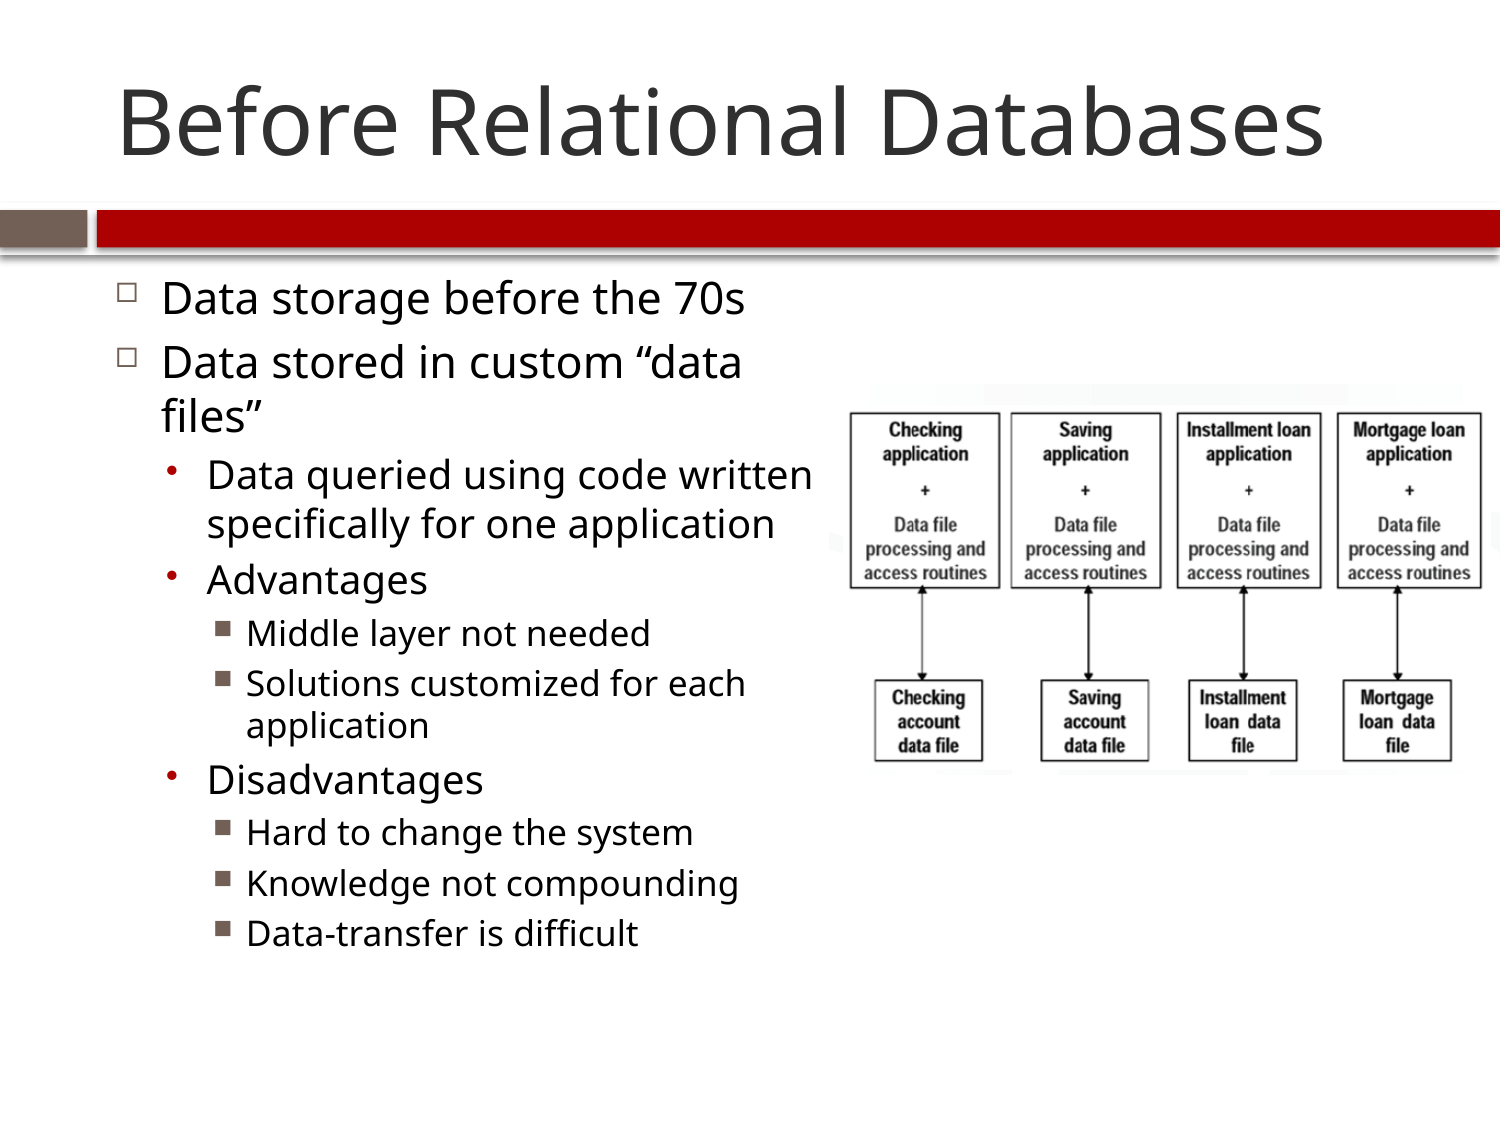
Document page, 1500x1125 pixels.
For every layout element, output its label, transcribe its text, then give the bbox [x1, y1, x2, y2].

picture [828, 384, 1500, 776]
title Before Relational Databases [100, 37, 1438, 200]
list Data storage before the 70s Data stored in custom “data files” Data queried using code written specifically for one application Advantages Middle layer not needed Solutions customized for each application Disadvantages Hard to change the system Knowledge not compounding Data-transfer is difficult [100, 262, 845, 1000]
